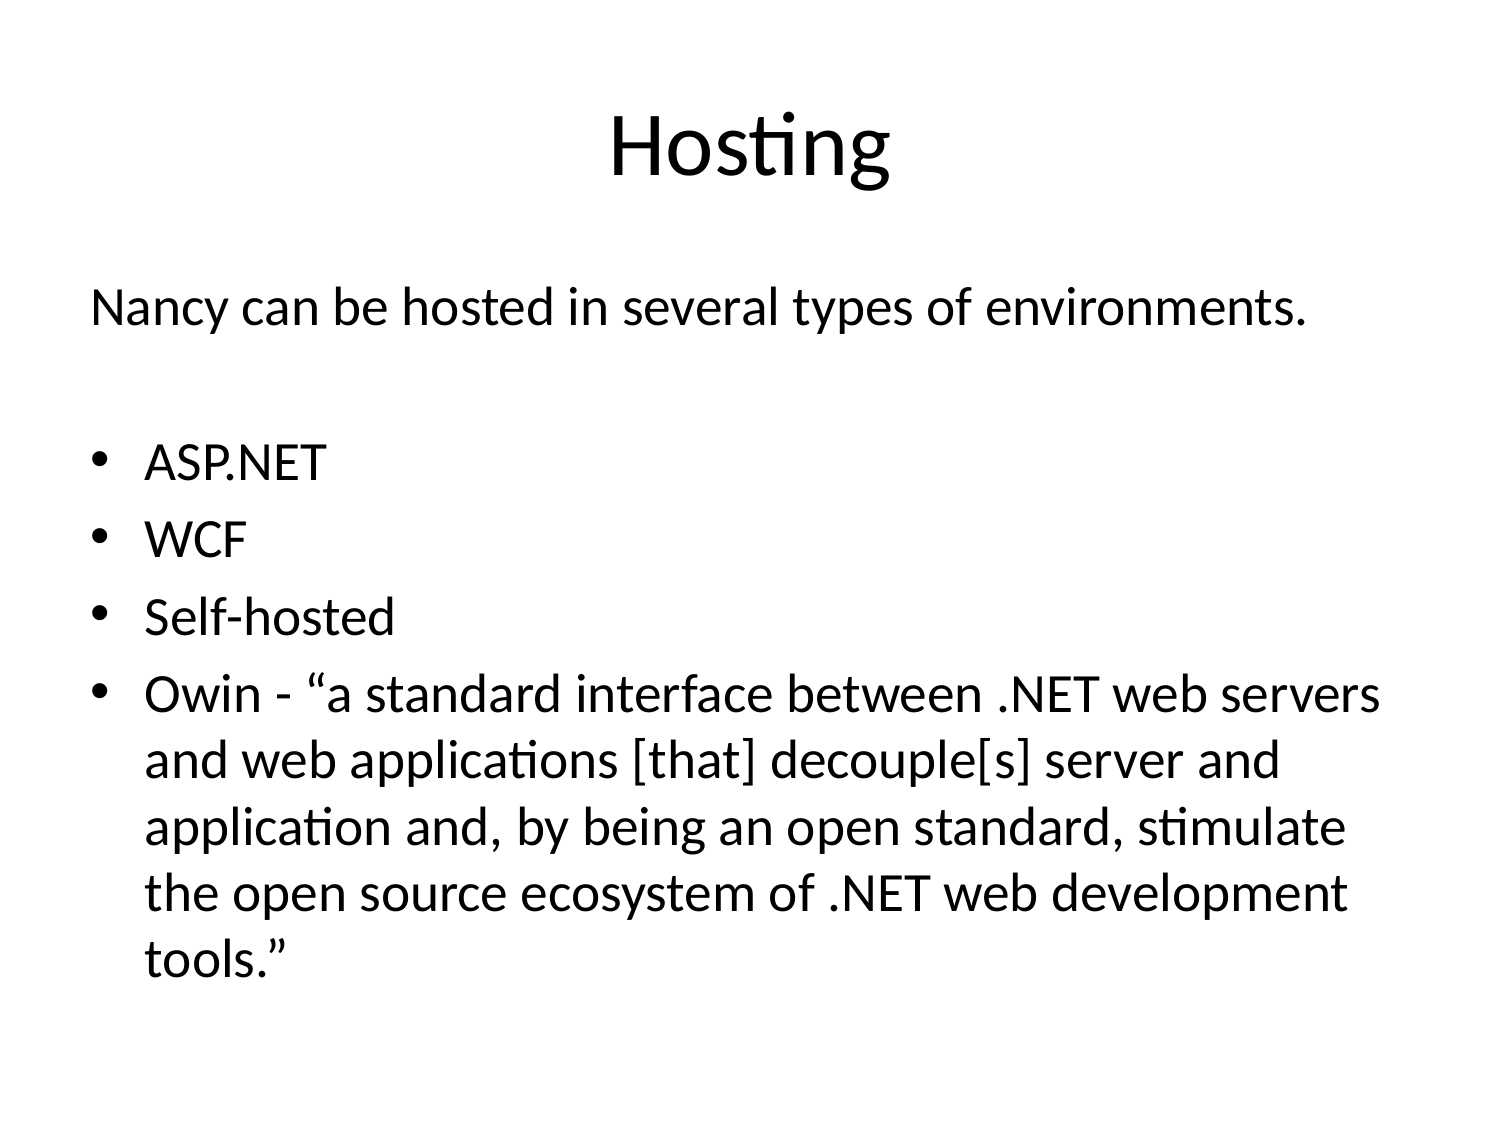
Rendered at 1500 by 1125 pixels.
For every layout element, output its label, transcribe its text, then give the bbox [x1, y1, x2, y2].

list Nancy can be hosted in several types of environments. ASP.NET WCF Self-hosted Owin - “a standard interface between .NET web servers and web applications [that] decouple[s] server and application and, by being an open standard, stimulate the open source ecosystem of .NET web development tools.” [75, 262, 1425, 1005]
title Hosting [75, 45, 1425, 233]
